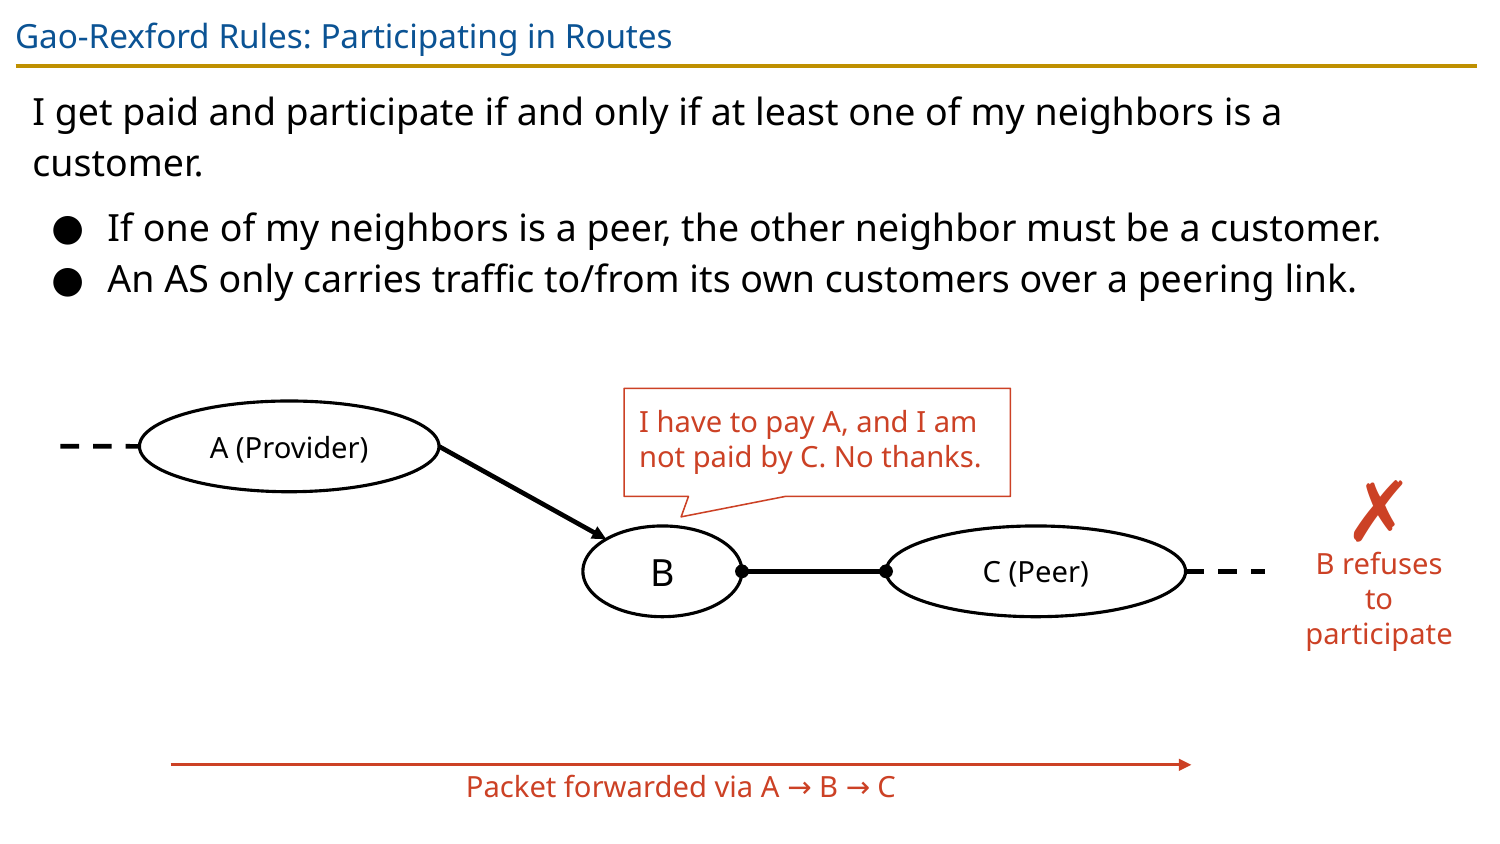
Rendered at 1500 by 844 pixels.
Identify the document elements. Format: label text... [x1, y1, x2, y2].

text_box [438, 446, 607, 540]
text_box I have to pay A, and I am not paid by C. No thanks. [624, 388, 1011, 517]
text_box B refuses to participate [1299, 545, 1459, 617]
list I get paid and participate if and only if at least one of my neighbors is a customer. If one of my neighbors is a peer, the other neighbor must be a customer. An AS only carries traffic to/from its own customers over a peering link. [17, 65, 1480, 301]
text_box Packet forwarded via A → B → C [170, 770, 1192, 805]
text_box C (Peer) [886, 525, 1186, 617]
text_box ✗ [1299, 458, 1459, 545]
text_box A (Provider) [139, 400, 439, 492]
title Gao-Rexford Rules: Participating in Routes [0, 0, 1398, 65]
text_box B [582, 525, 741, 617]
